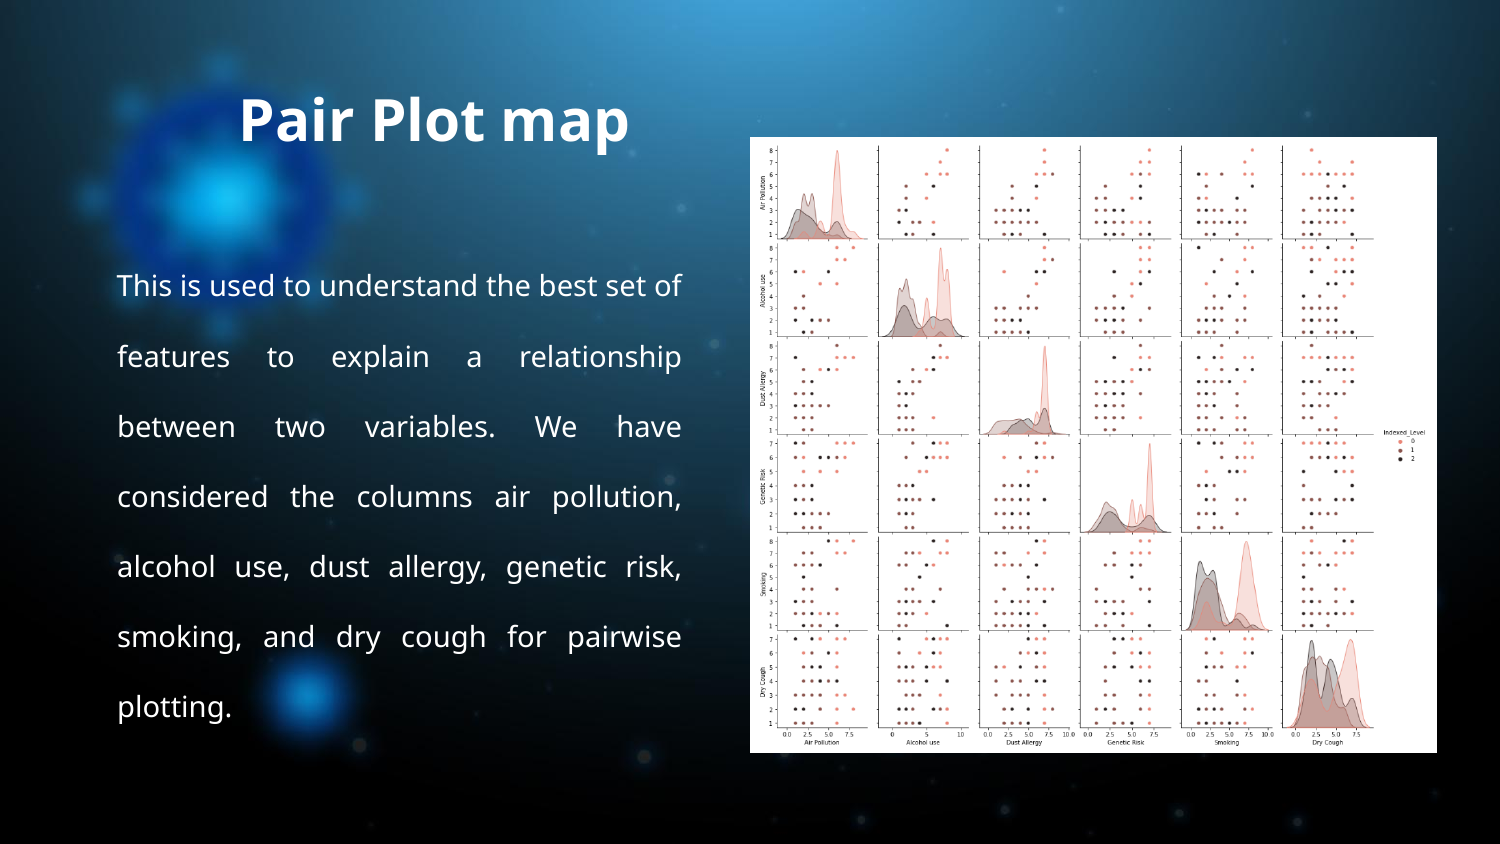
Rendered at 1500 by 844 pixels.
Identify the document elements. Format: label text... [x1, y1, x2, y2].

picture [0, 0, 1500, 844]
title Pair Plot map [119, 67, 750, 162]
subtitle This is used to understand the best set of features to explain a relationship between two variables. We have considered the columns air pollution, alcohol use, dust allergy, genetic risk, smoking, and dry cough for pairwise plotting. [26, 208, 698, 753]
